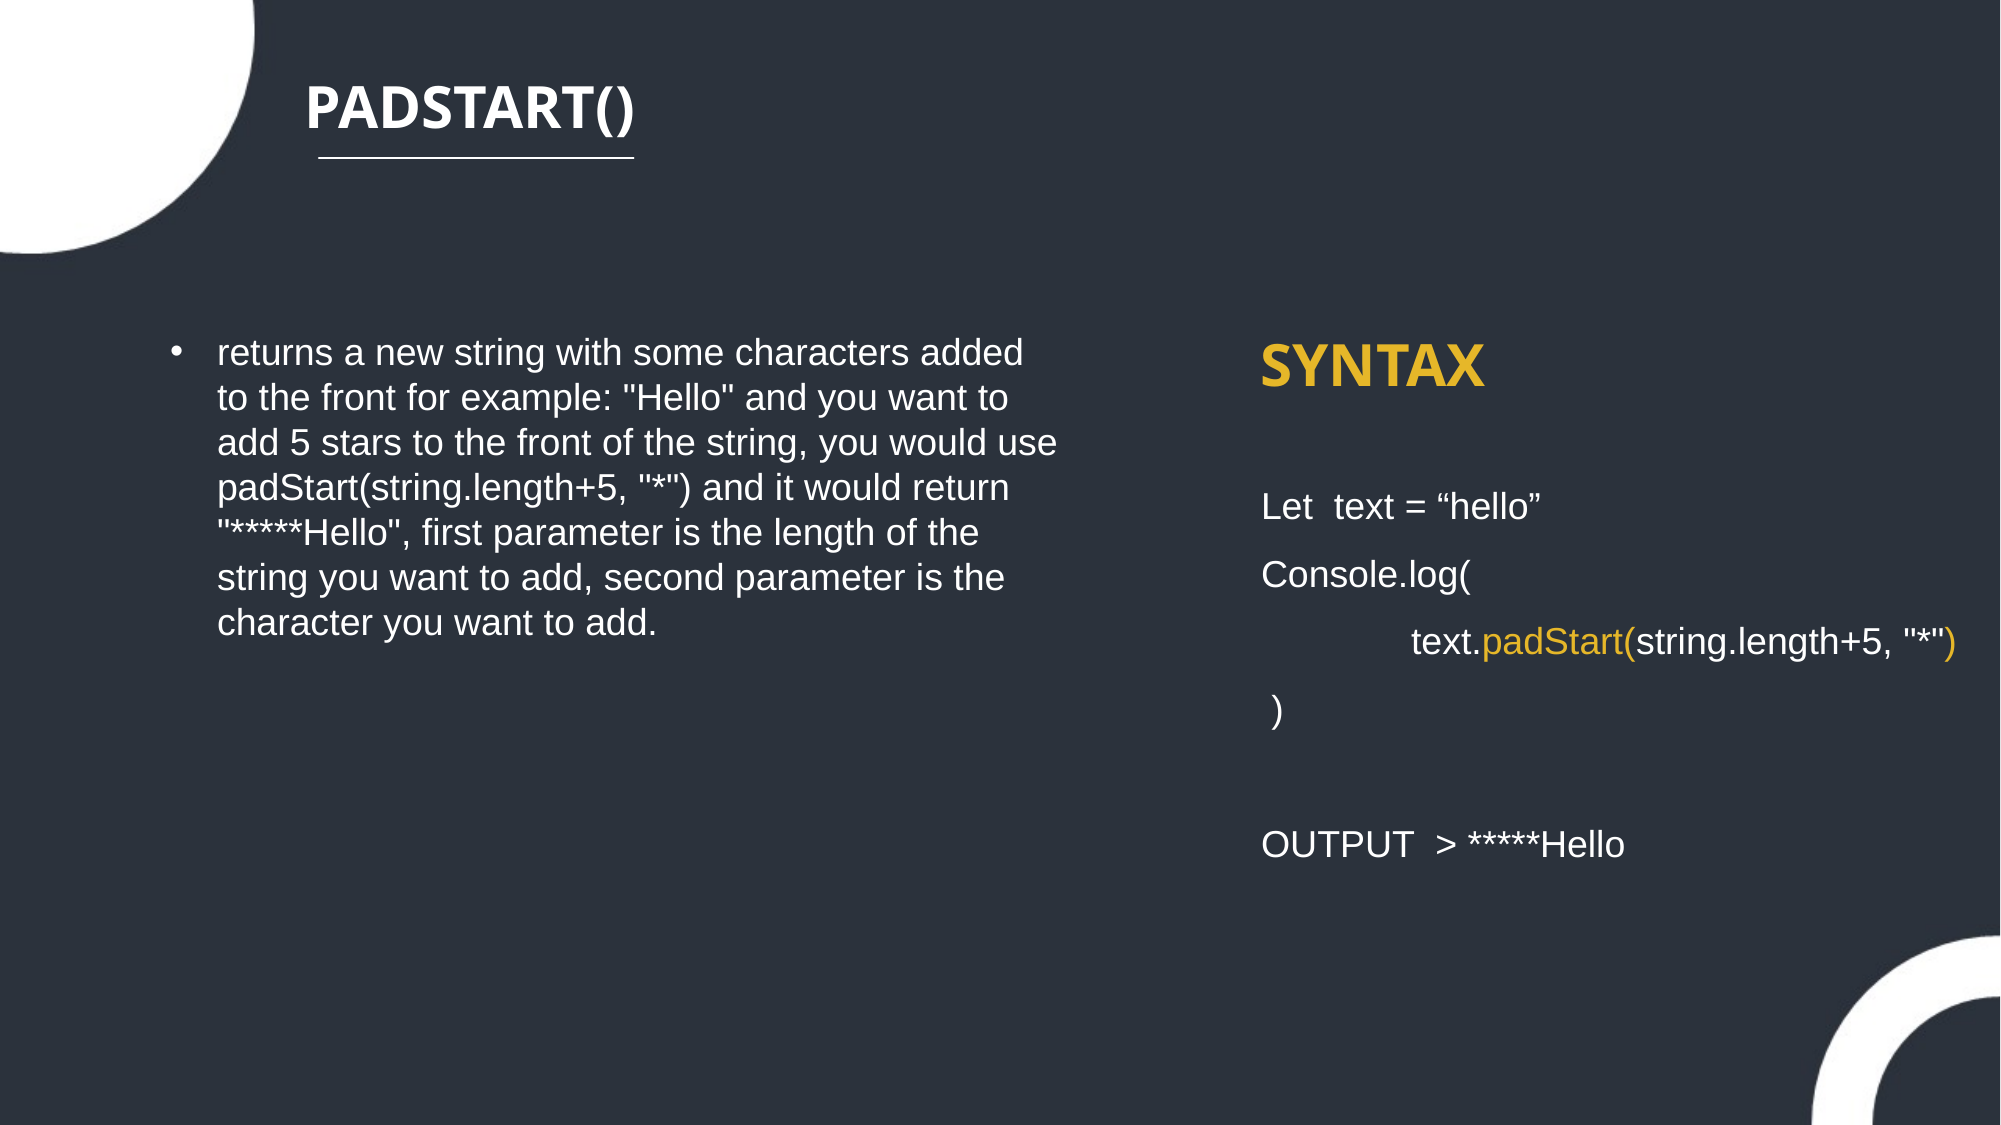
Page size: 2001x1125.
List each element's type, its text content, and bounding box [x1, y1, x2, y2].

text_box returns a new string with some characters added to the front for example: "Hello" and you want to add 5 stars to the front of the string, you would use padStart(string.length+5, "*") and it would return "*****Hello", first parameter is the length of the string you want to add, second parameter is the character you want to add. [155, 320, 1076, 651]
picture [0, 0, 2001, 1125]
text_box Let text = “hello” Console.log( text.padStart(string.length+5, "*") ) OUTPUT > *****Hello [1246, 452, 2000, 872]
text_box PADSTART() [289, 62, 1987, 148]
text_box SYNTAX [1246, 320, 1597, 406]
